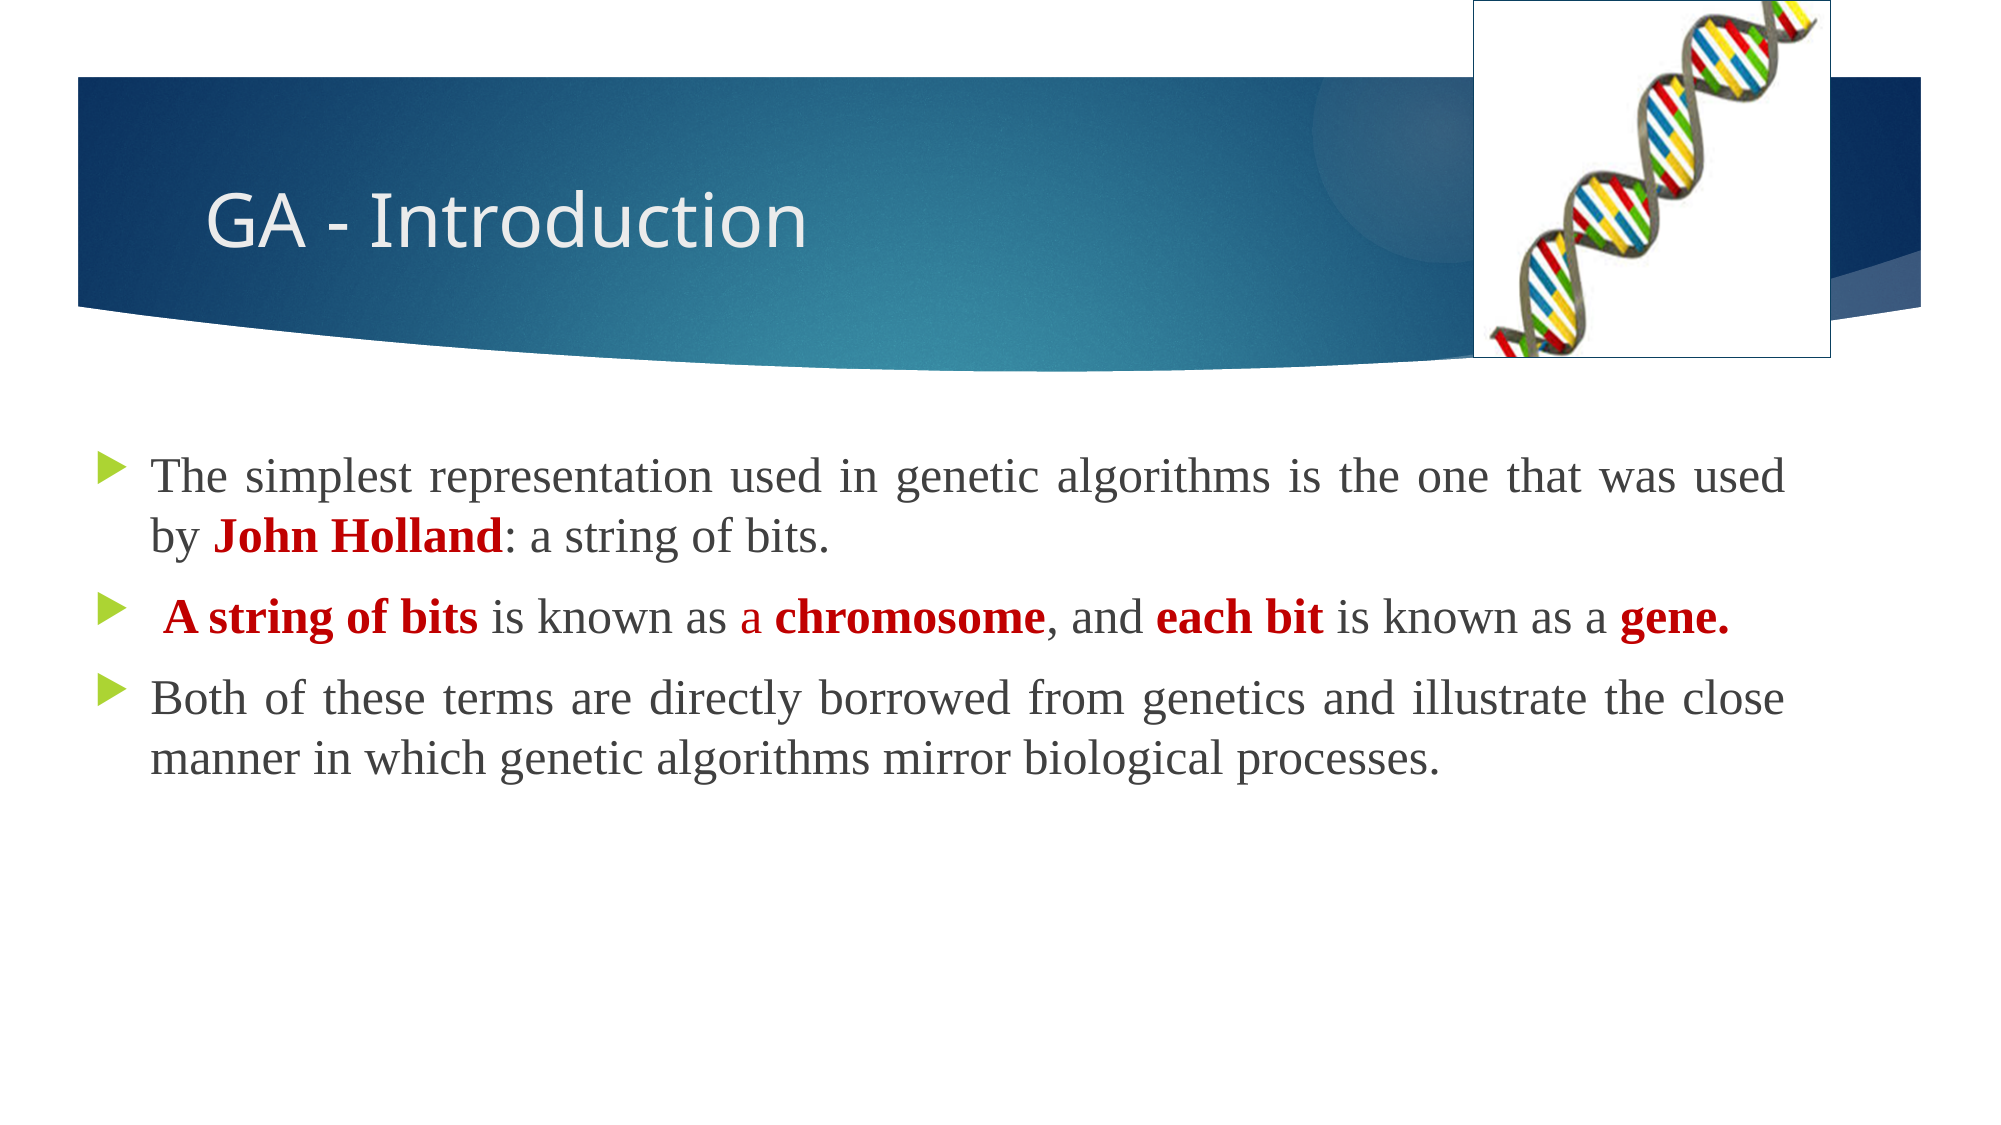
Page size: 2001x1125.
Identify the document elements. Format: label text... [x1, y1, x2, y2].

picture [1472, 0, 1831, 359]
title GA - Introduction [189, 159, 1467, 276]
list The simplest representation used in genetic algorithms is the one that was used by John Holland: a string of bits. A string of bits is known as a chromosome, and each bit is known as a gene. Both of these terms are directly borrowed from genetics and illustrate the close manner in which genetic algorithms mirror biological processes. [79, 435, 1803, 996]
